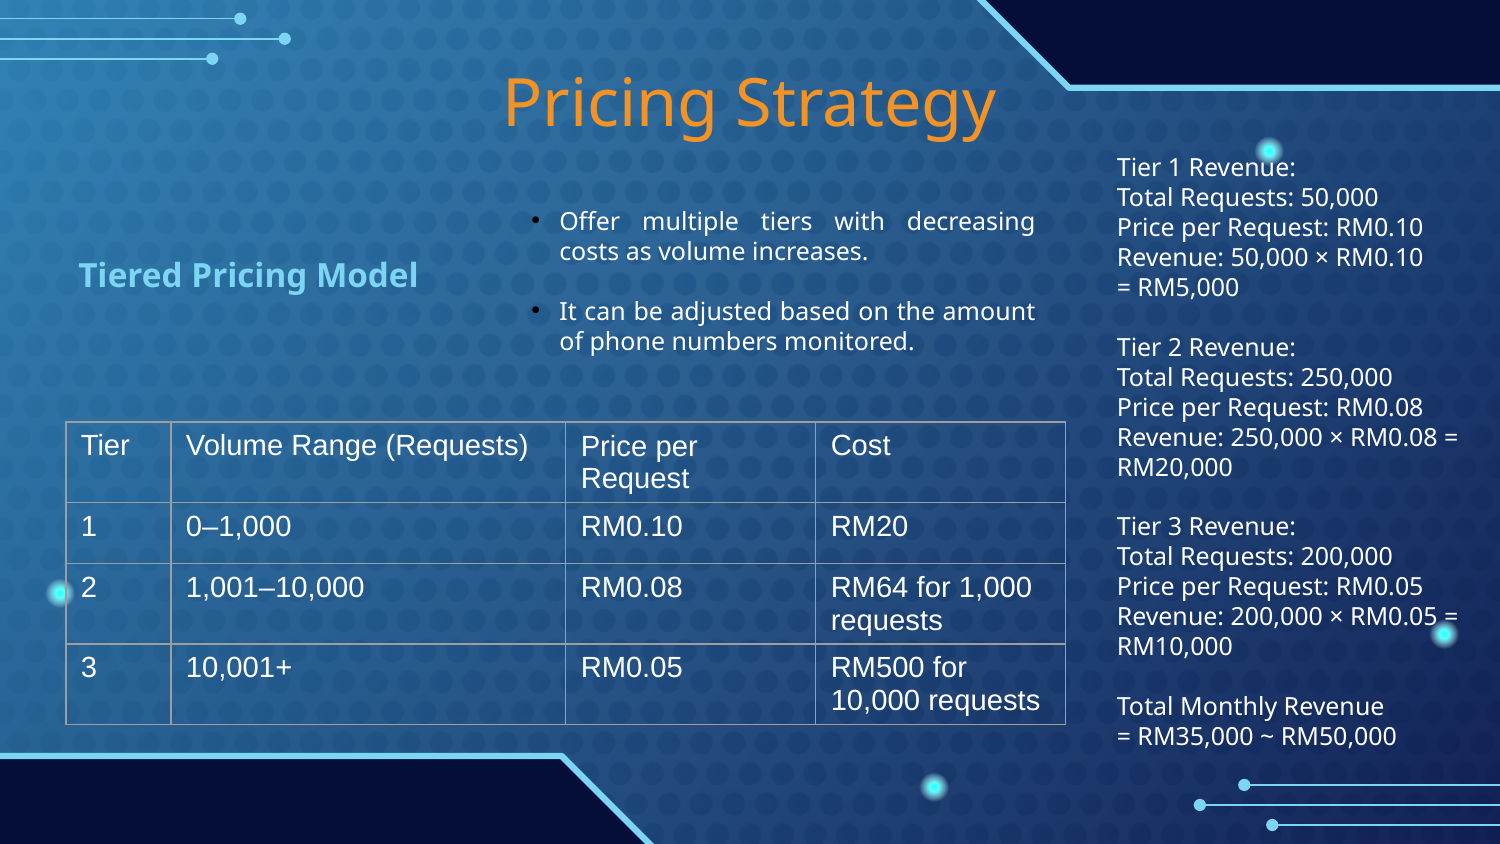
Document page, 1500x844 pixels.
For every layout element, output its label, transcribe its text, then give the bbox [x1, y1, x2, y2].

text_box Tiered Pricing Model [0, 228, 516, 321]
text_box Tier 1 Revenue: Total Requests: 50,000 Price per Request: RM0.10 Revenue: 50,000 × RM0.10 = RM5,000 Tier 2 Revenue: Total Requests: 250,000 Price per Request: RM0.08 Revenue: 250,000 × RM0.08 = RM20,000 Tier 3 Revenue: Total Requests: 200,000 Price per Request: RM0.05 Revenue: 200,000 × RM0.05 = RM10,000 Total Monthly Revenue = RM35,000 ~ RM50,000 [1101, 136, 1481, 775]
table_cell RM0.08 [566, 564, 815, 643]
table_cell 1 [67, 503, 170, 563]
table_cell RM20 [816, 503, 1065, 563]
text_box Offer multiple tiers with decreasing costs as volume increases. It can be adjusted based on the amount of phone numbers monitored. [516, 190, 1052, 373]
table_header Price per Request [566, 423, 815, 502]
table_cell 2 [67, 564, 170, 643]
table_header Cost [816, 423, 1065, 502]
table_cell RM500 for 10,000 requests [816, 645, 1065, 724]
table_cell 10,001+ [172, 645, 565, 724]
table_cell RM0.10 [566, 503, 815, 563]
table_header Volume Range (Requests) [172, 423, 565, 502]
table_cell 0–1,000 [172, 503, 565, 563]
table_header Tier [67, 423, 170, 502]
table_cell RM64 for 1,000 requests [816, 564, 1065, 643]
table_cell 1,001–10,000 [172, 564, 565, 643]
table_cell RM0.05 [566, 645, 815, 724]
title Pricing Strategy [289, 52, 1211, 147]
table_cell 3 [67, 645, 170, 724]
